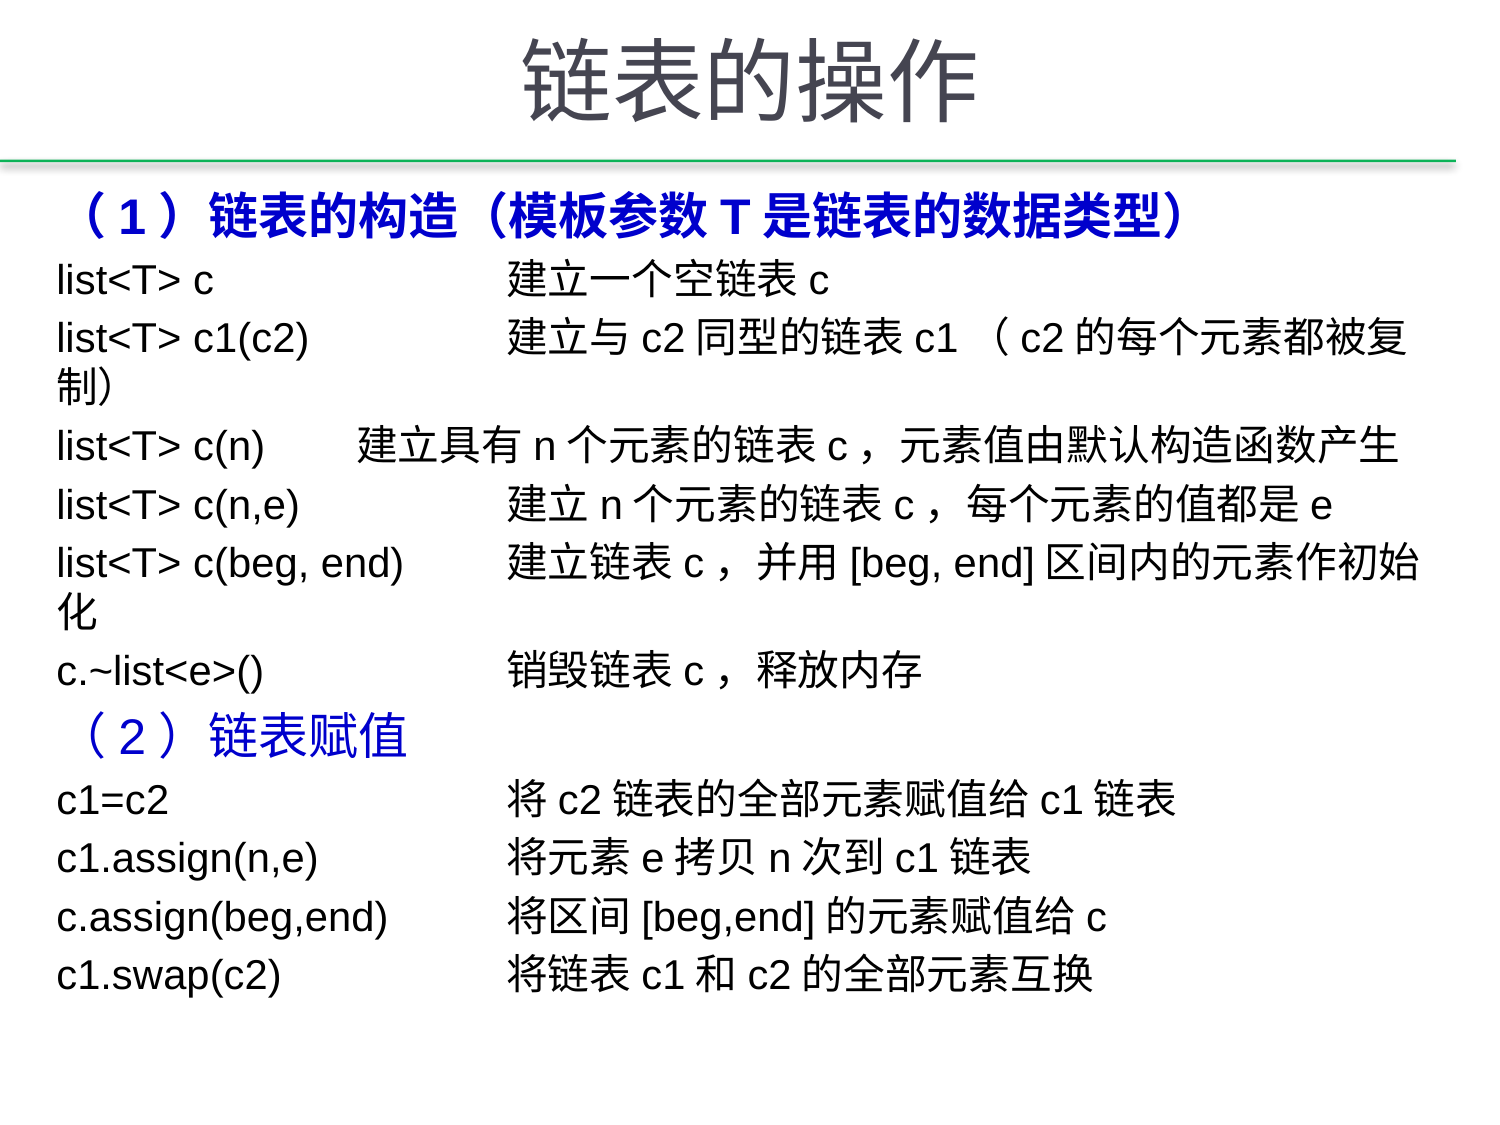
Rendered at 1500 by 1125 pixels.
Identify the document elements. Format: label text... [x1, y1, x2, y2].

title 链表的操作 [75, 12, 1425, 146]
list （1）链表的构造（模板参数T是链表的数据类型） list<T> c 建立一个空链表c list<T> c1(c2) 建立与c2同型的链表c1（c2的每个元素都被复制） list<T> c(n) 建立具有n个元素的链表c，元素值由默认构造函数产生 list<T> c(n,e) 建立n个元素的链表c，每个元素的值都是e list<T> c(beg, end) 建立链表c，并用[beg, end]区间内的元素作初始化 c.~list<e>() 销毁链表c，释放内存 （2）链表赋值 c1=c2 将c2链表的全部元素赋值给c1链表 c1.assign(n,e) 将元素e拷贝n次到c1链表 c.assign(beg,end) 将区间[beg,end]的元素赋值给c c1.swap(c2) 将链表c1和c2的全部元素互换 [41, 176, 1456, 1025]
